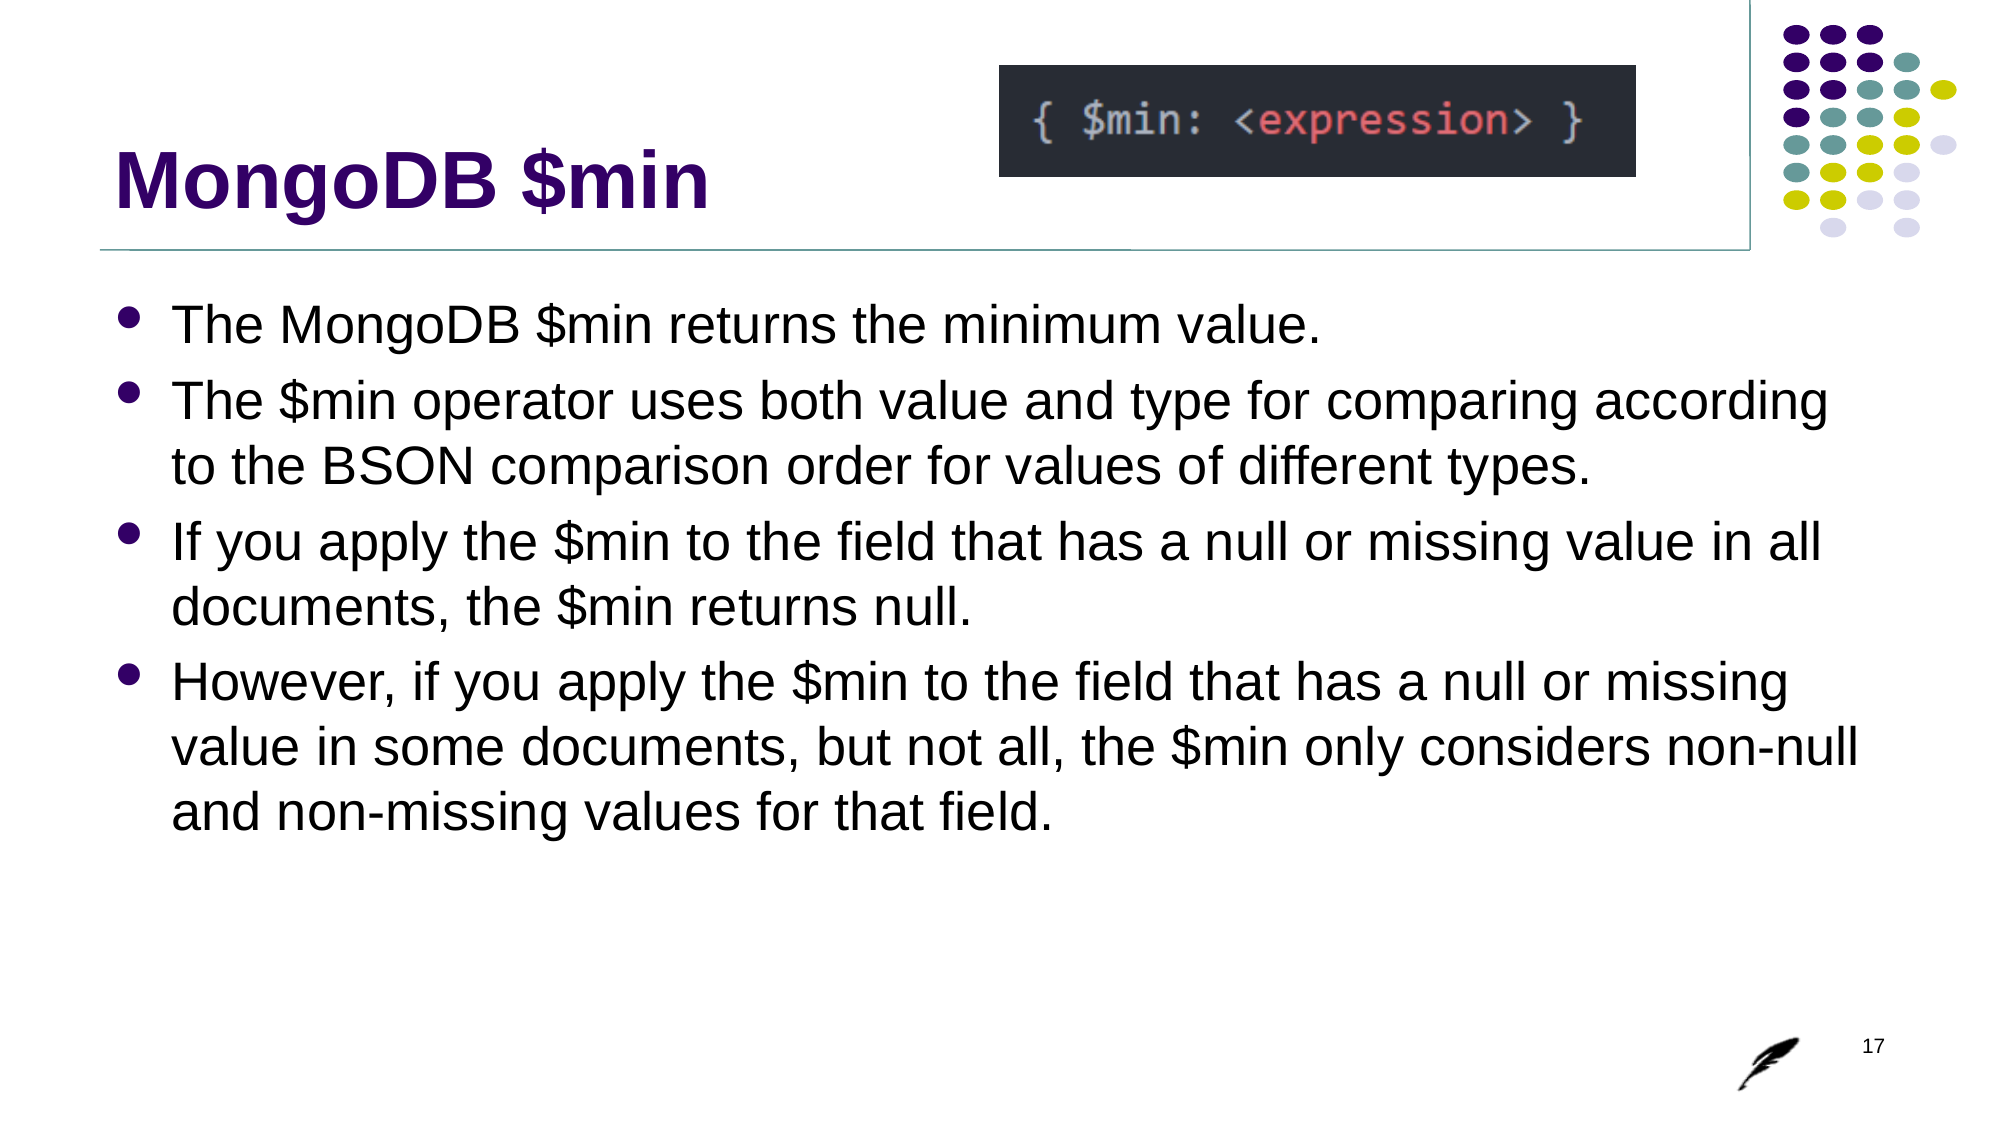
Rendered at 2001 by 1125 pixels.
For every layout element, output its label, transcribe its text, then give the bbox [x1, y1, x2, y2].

title MongoDB $min [99, 20, 1750, 233]
picture [999, 65, 1636, 177]
slide_number 17 [1433, 1025, 1900, 1100]
list The MongoDB $min returns the minimum value. The $min operator uses both value and type for comparing according to the BSON comparison order for values of different types. If you apply the $min to the field that has a null or missing value in all documents, the $min returns null. However, if you apply the $min to the field that has a null or missing value in some documents, but not all, the $min only considers non-null and non-missing values for that field. [99, 282, 1900, 1006]
